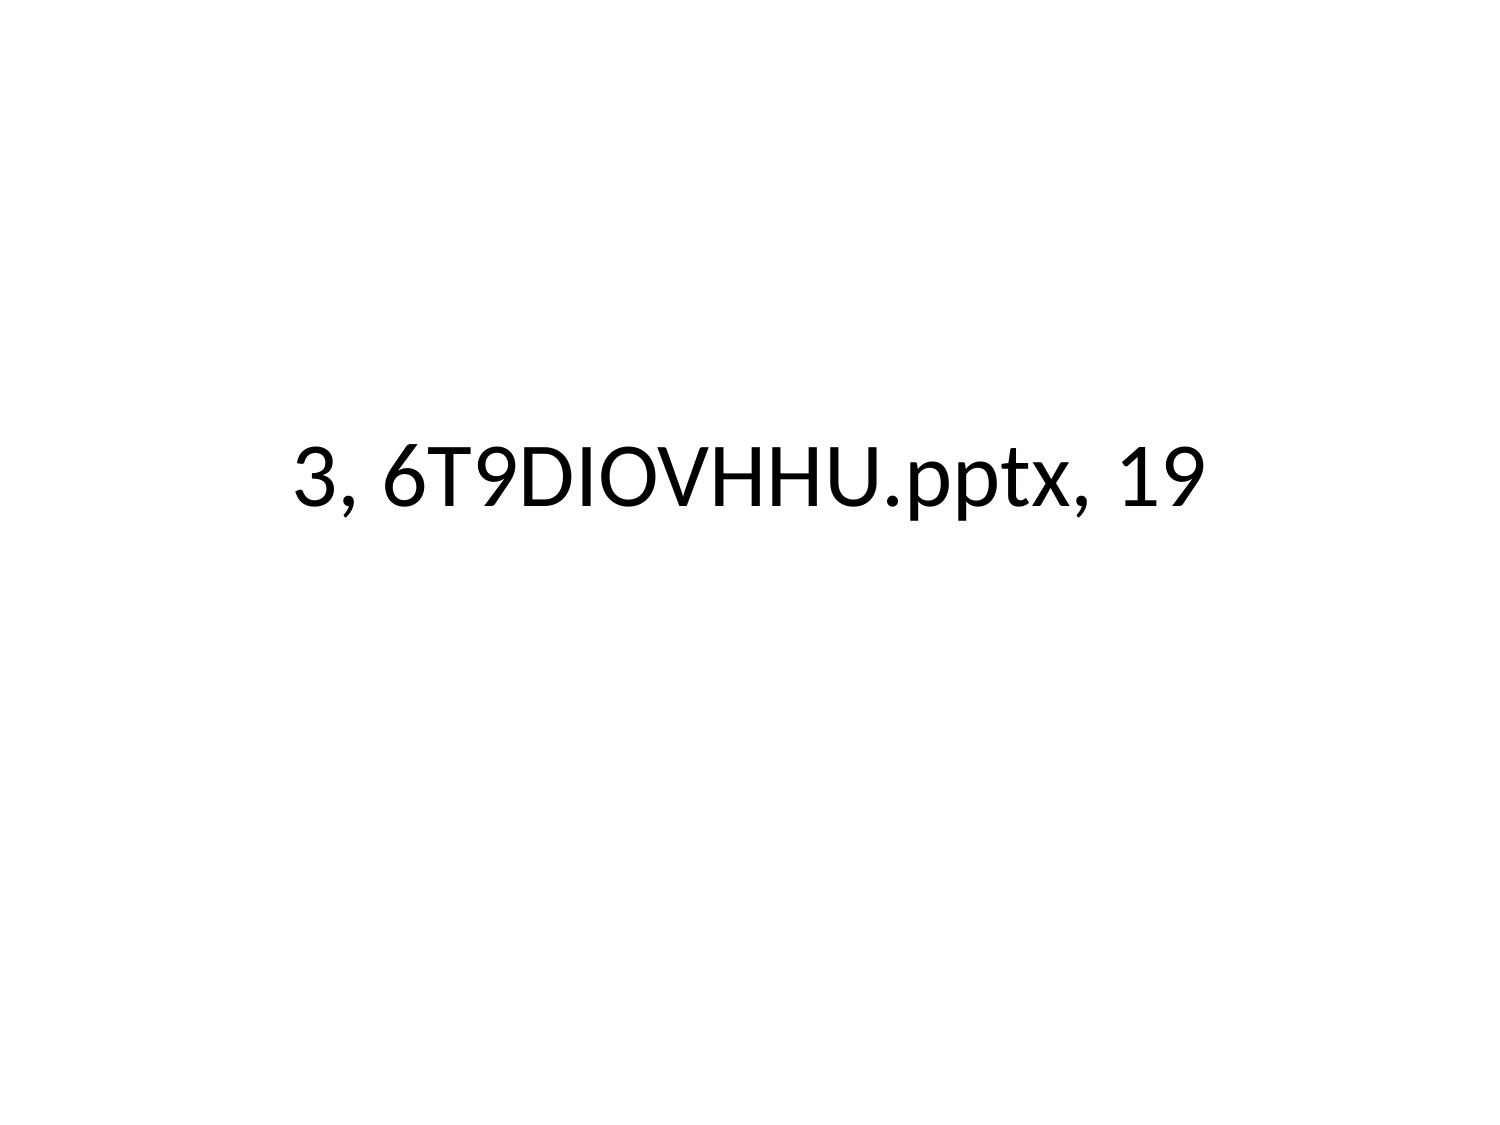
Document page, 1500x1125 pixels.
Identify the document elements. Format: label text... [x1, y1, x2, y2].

title 3, 6T9DIOVHHU.pptx, 19 [112, 349, 1388, 591]
